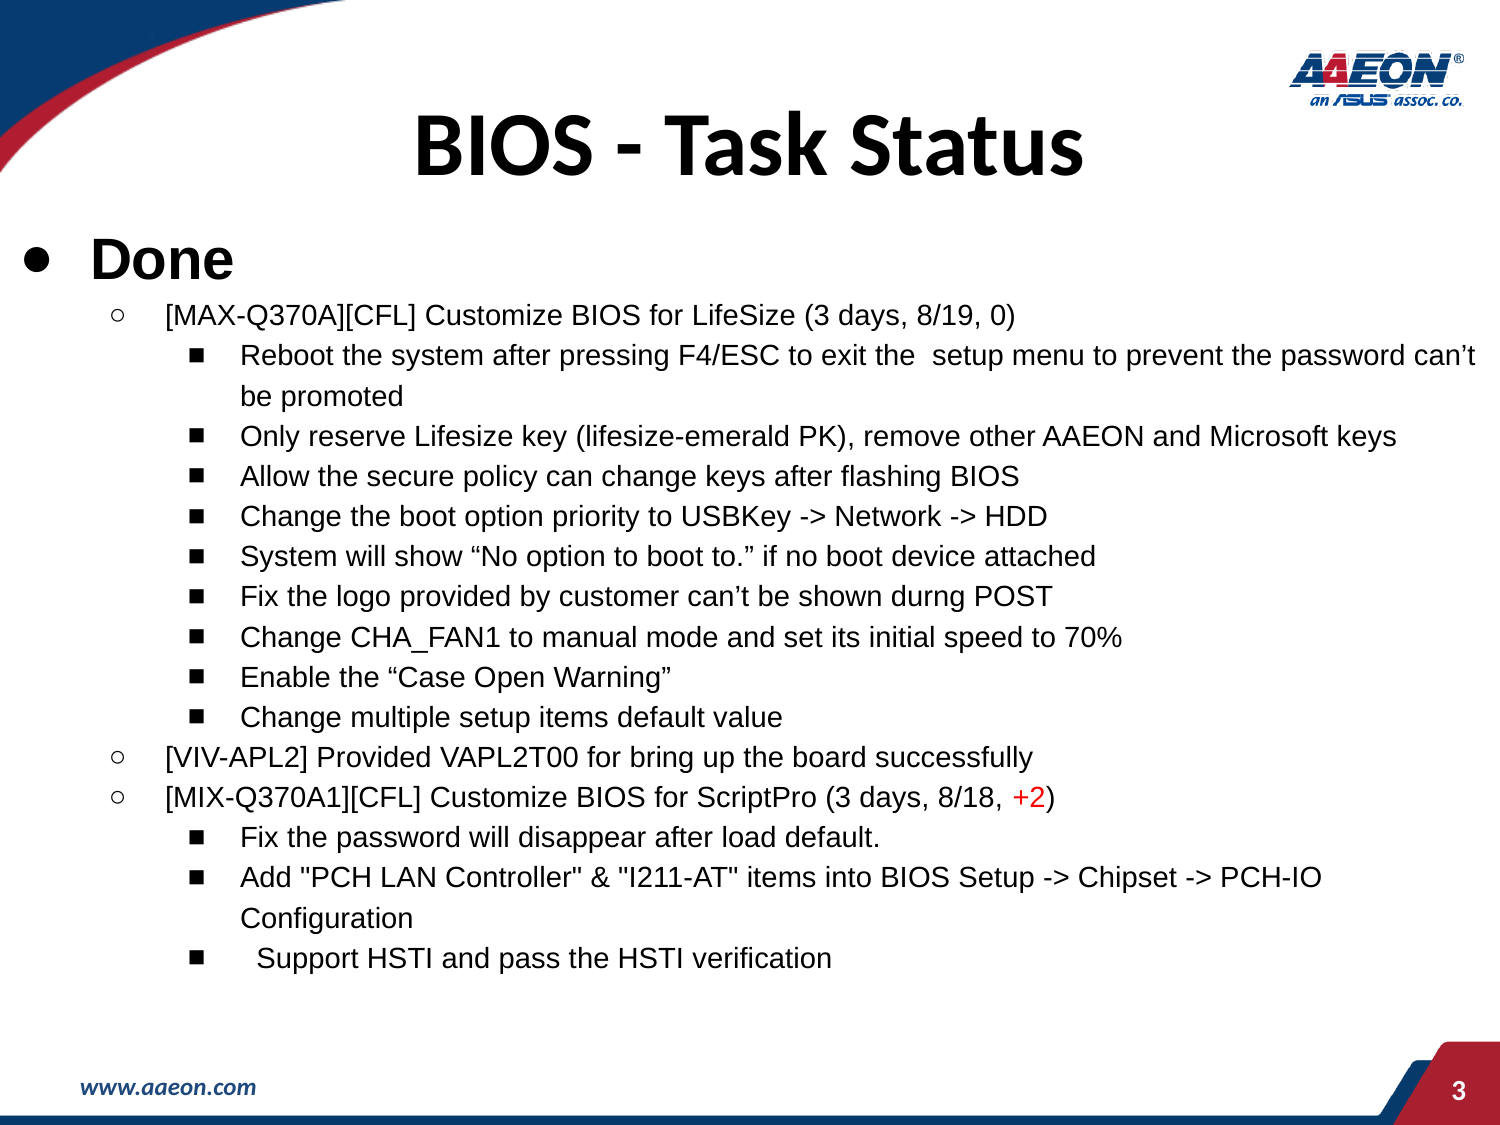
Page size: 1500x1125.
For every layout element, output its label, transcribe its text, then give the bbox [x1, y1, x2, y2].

text_box BIOS - Task Status [74, 45, 1425, 171]
picture [0, 0, 1500, 1125]
text_box Done [MAX-Q370A][CFL] Customize BIOS for LifeSize (3 days, 8/19, 0) Reboot the system after pressing F4/ESC to exit the setup menu to prevent the password can’t be promoted Only reserve Lifesize key (lifesize-emerald PK), remove other AAEON and Microsoft keys Allow the secure policy can change keys after flashing BIOS Change the boot option priority to USBKey -> Network -> HDD System will show “No option to boot to.” if no boot device attached Fix the logo provided by customer can’t be shown durng POST Change CHA_FAN1 to manual mode and set its initial speed to 70% Enable the “Case Open Warning” Change multiple setup items default value [VIV-APL2] Provided VAPL2T00 for bring up the board successfully [MIX-Q370A1][CFL] Customize BIOS for ScriptPro (3 days, 8/18, +2) Fix the password will disappear after load default. Add "PCH LAN Controller" & "I211-AT" items into BIOS Setup -> Chipset -> PCH-IO Configuration Support HSTI and pass the HSTI verification [0, 171, 1493, 1119]
